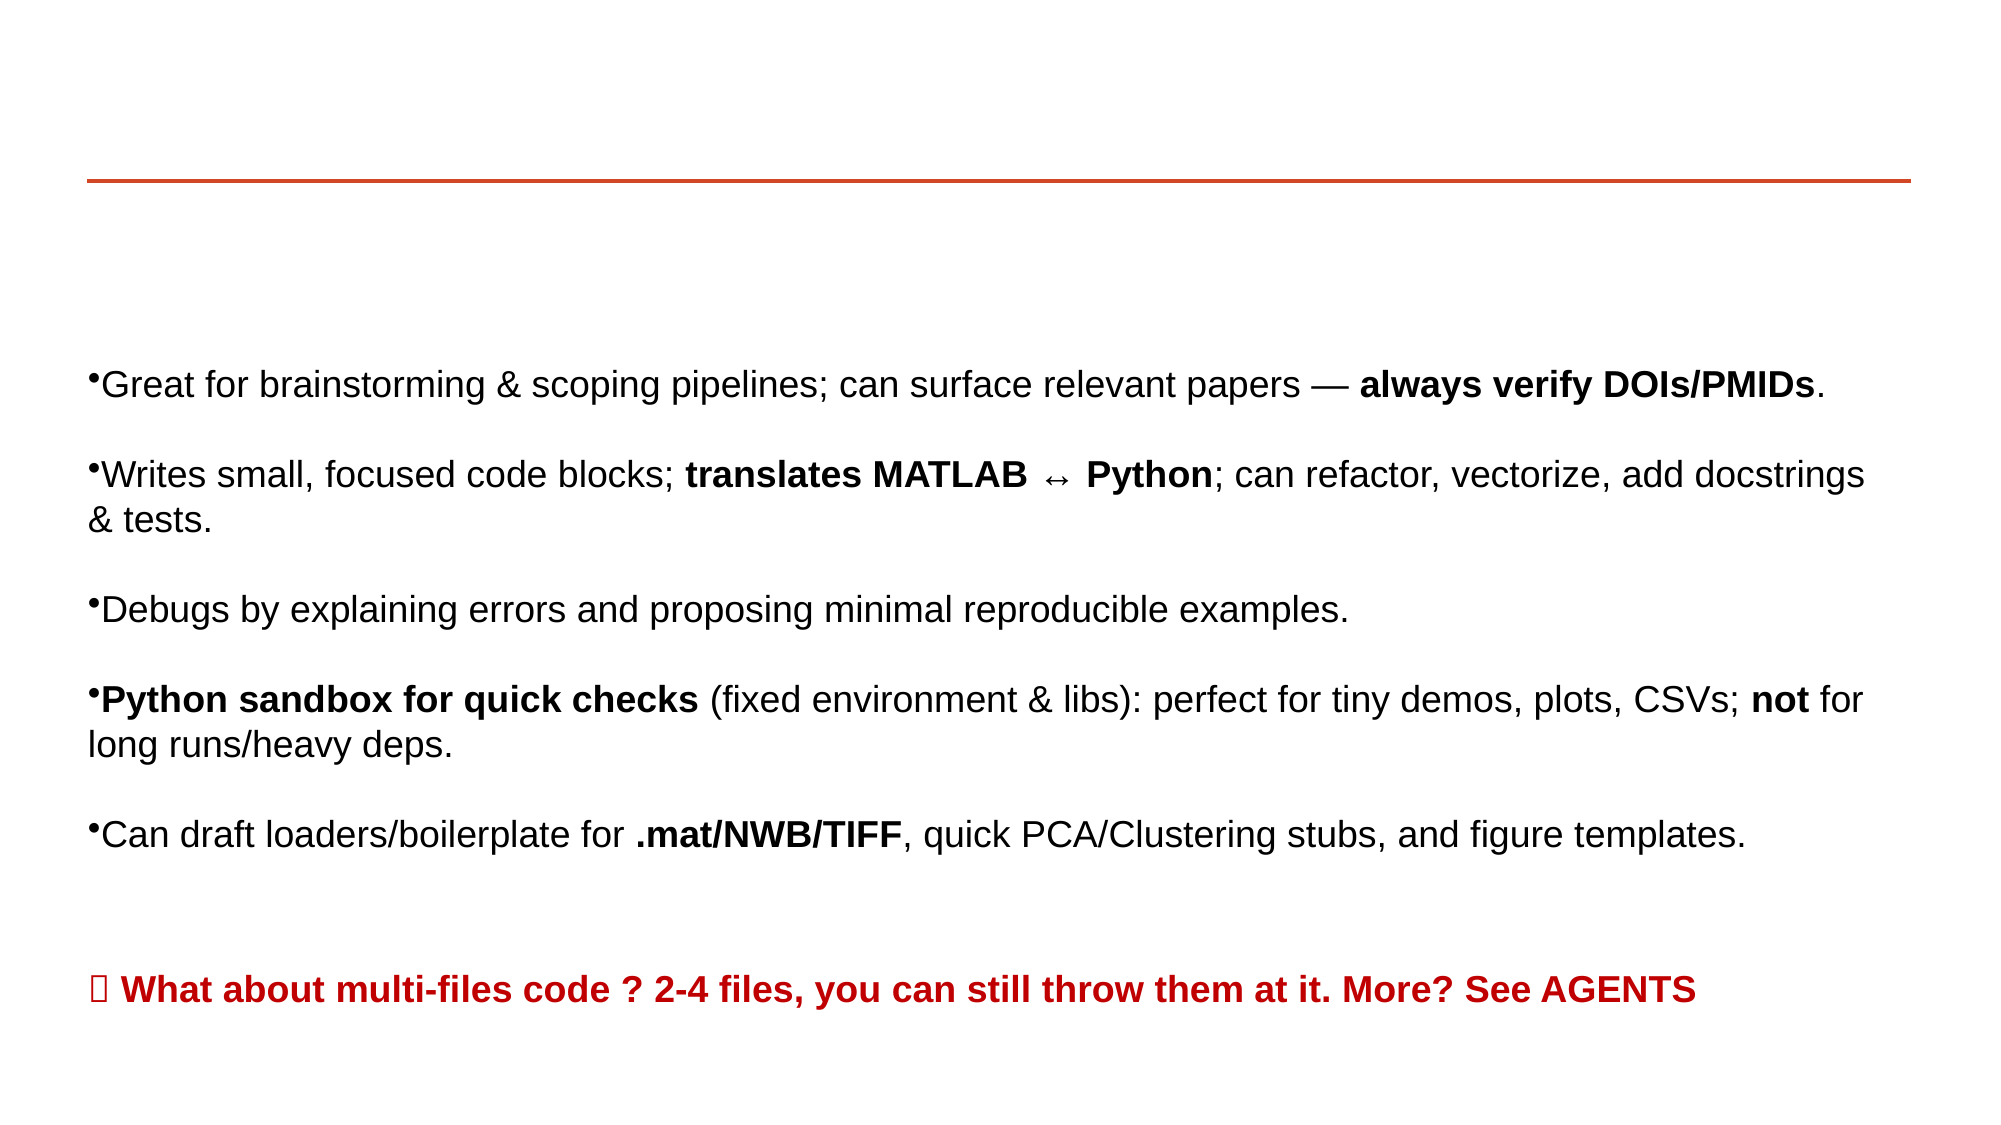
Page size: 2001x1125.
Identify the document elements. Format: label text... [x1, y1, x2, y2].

list Great for brainstorming & scoping pipelines; can surface relevant papers — always verify DOIs/PMIDs. Writes small, focused code blocks; translates MATLAB ↔ Python; can refactor, vectorize, add docstrings & tests. Debugs by explaining errors and proposing minimal reproducible examples. Python sandbox for quick checks (fixed environment & libs): perfect for tiny demos, plots, CSVs; not for long runs/heavy deps. Can draft loaders/boilerplate for .mat/NWB/TIFF, quick PCA/Clustering stubs, and figure templates. [72, 303, 1912, 957]
text_box  What about multi-files code ? 2-4 files, you can still throw them at it. More? See AGENTS [72, 957, 1912, 1018]
